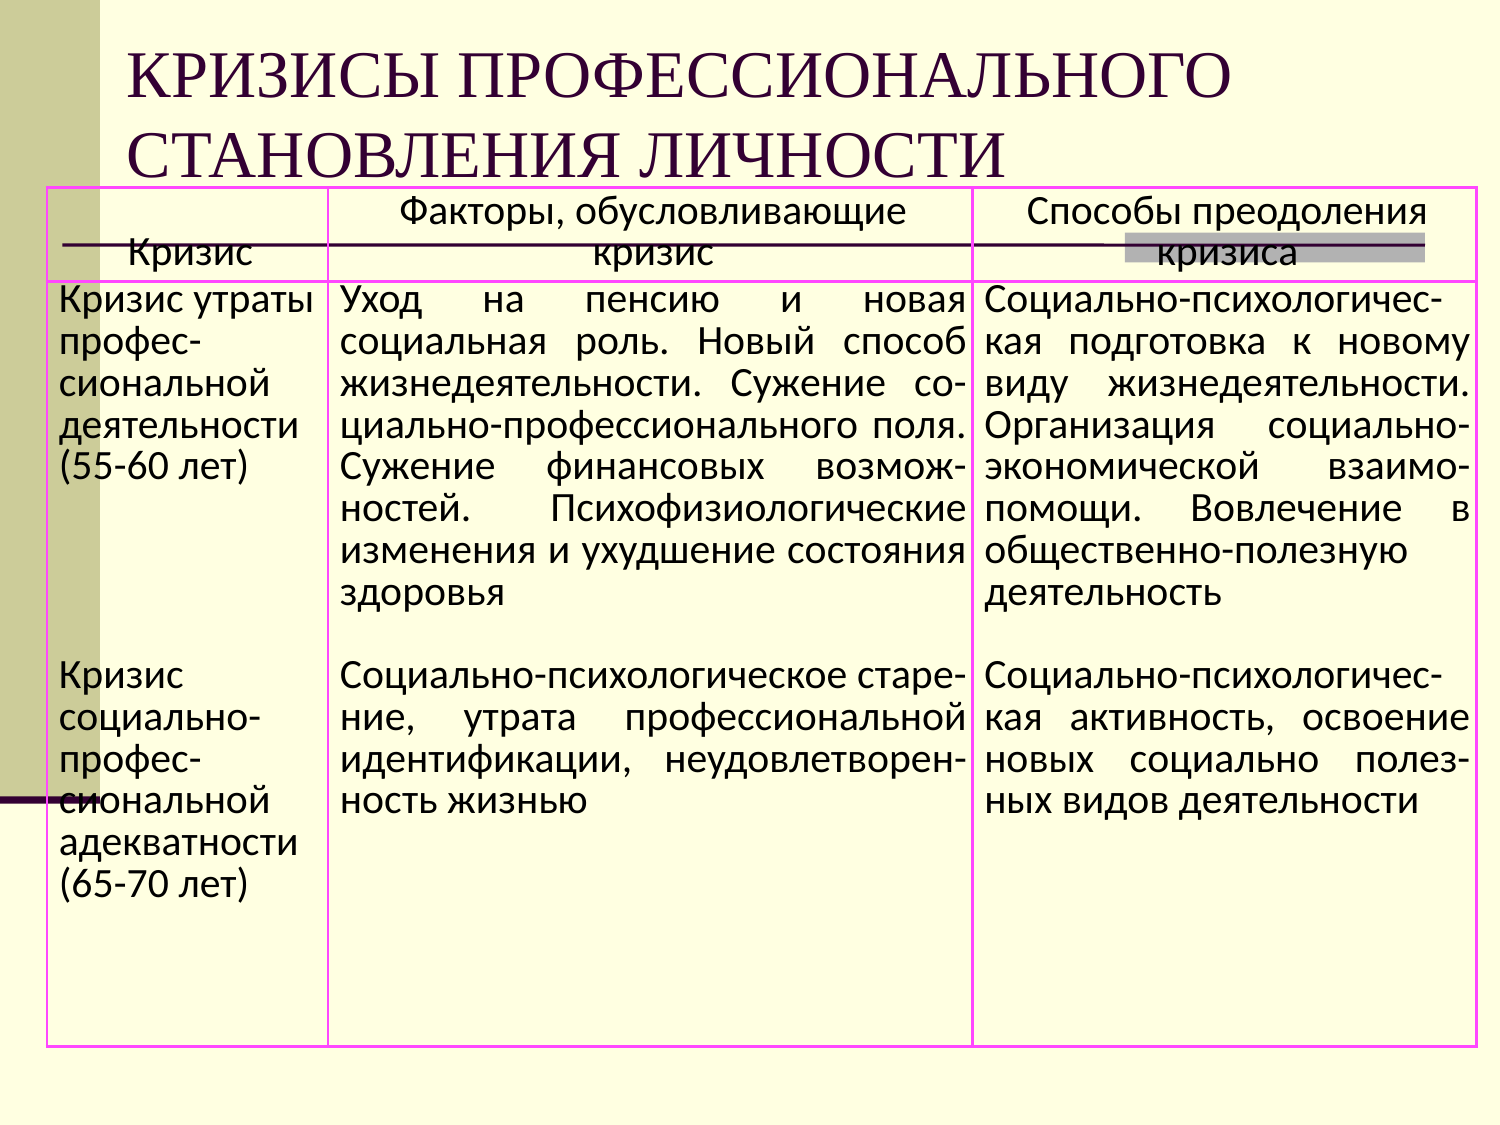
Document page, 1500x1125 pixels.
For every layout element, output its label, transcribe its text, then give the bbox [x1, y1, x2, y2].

table_cell Уход на пенсию и новая социальная роль. Новый способ жизнедеятельности. Сужение со-циально-профессионального поля. Сужение финансовых возмож-ностей. Психофизиологические изменения и ухудшение состояния здоровья Социально-психологическое старе-ние, утрата профессиональной идентификации, неудовлетворен-ность жизнью [329, 283, 971, 1045]
table_header Способы преодоления кризиса [974, 189, 1475, 280]
table_header Факторы, обусловливающие кризис [329, 199, 971, 280]
text_box КРИЗИСЫ ПРОФЕССИОНАЛЬНОГО СТАНОВЛЕНИЯ ЛИЧНОСТИ [112, 23, 1473, 199]
table_cell Социально-психологичес-кая подготовка к новому виду жизнедеятельности. Организация социально-экономической взаимо-помощи. Вовлечение в общественно-полезную деятельность Социально-психологичес-кая активность, освоение новых социально полез-ных видов деятельности [974, 283, 1475, 1045]
table_cell Кризис утраты профес-сиональной деятельности (55-60 лет) Кризис социально-профес-сиональной адекватности (65-70 лет) [48, 283, 327, 1045]
table_header Кризис [48, 189, 327, 280]
